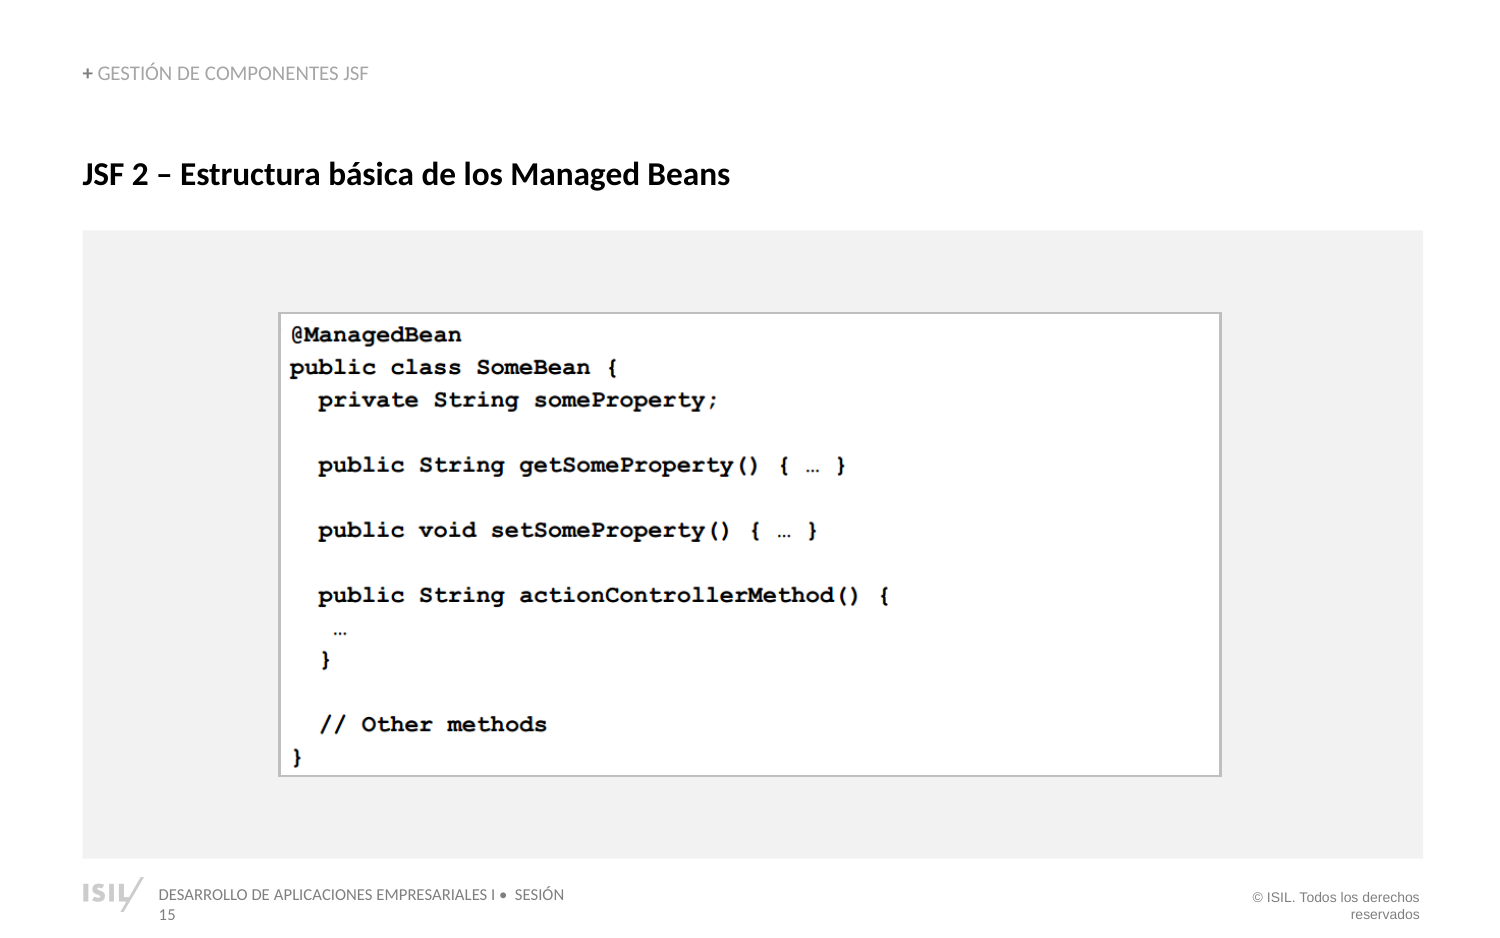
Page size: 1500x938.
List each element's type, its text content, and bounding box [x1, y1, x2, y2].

text_box + GESTIÓN DE COMPONENTES JSF [82, 61, 1026, 85]
text_box JSF 2 – Estructura básica de los Managed Beans [82, 151, 1006, 202]
text_box [82, 230, 1424, 859]
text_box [280, 313, 1220, 776]
